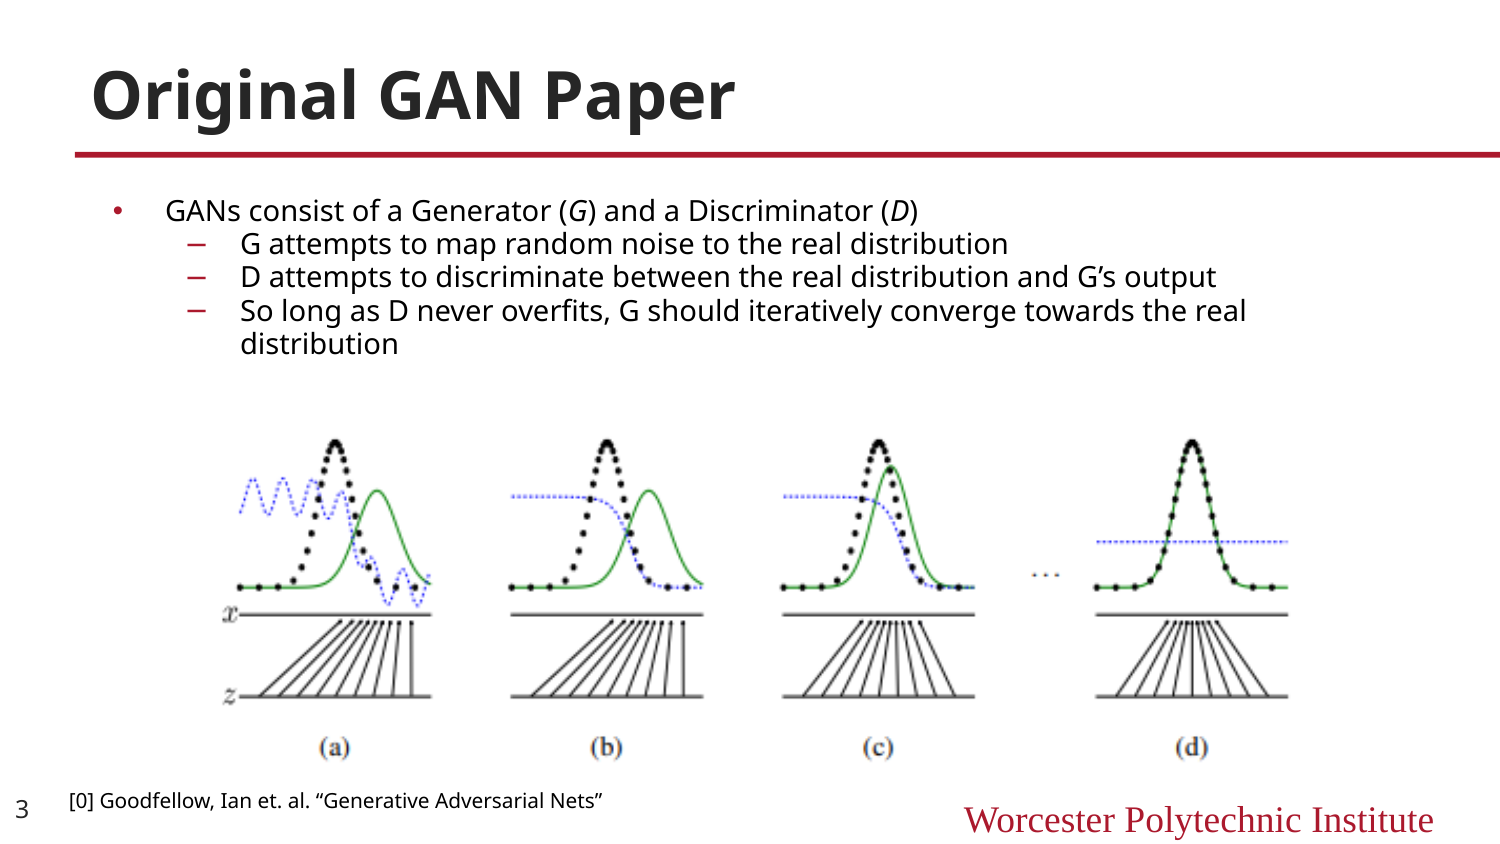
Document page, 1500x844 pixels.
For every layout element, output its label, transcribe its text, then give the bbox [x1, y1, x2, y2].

slide_number ‹#› [0, 785, 75, 835]
title Original GAN Paper [75, 42, 1425, 141]
list GANs consist of a Generator (G) and a Discriminator (D) G attempts to map random noise to the real distribution D attempts to discriminate between the real distribution and G’s output So long as D never overfits, G should iteratively converge towards the real distribution [75, 187, 1425, 760]
picture [202, 421, 1298, 775]
text_box [0] Goodfellow, Ian et. al. “Generative Adversarial Nets” [54, 774, 1127, 825]
